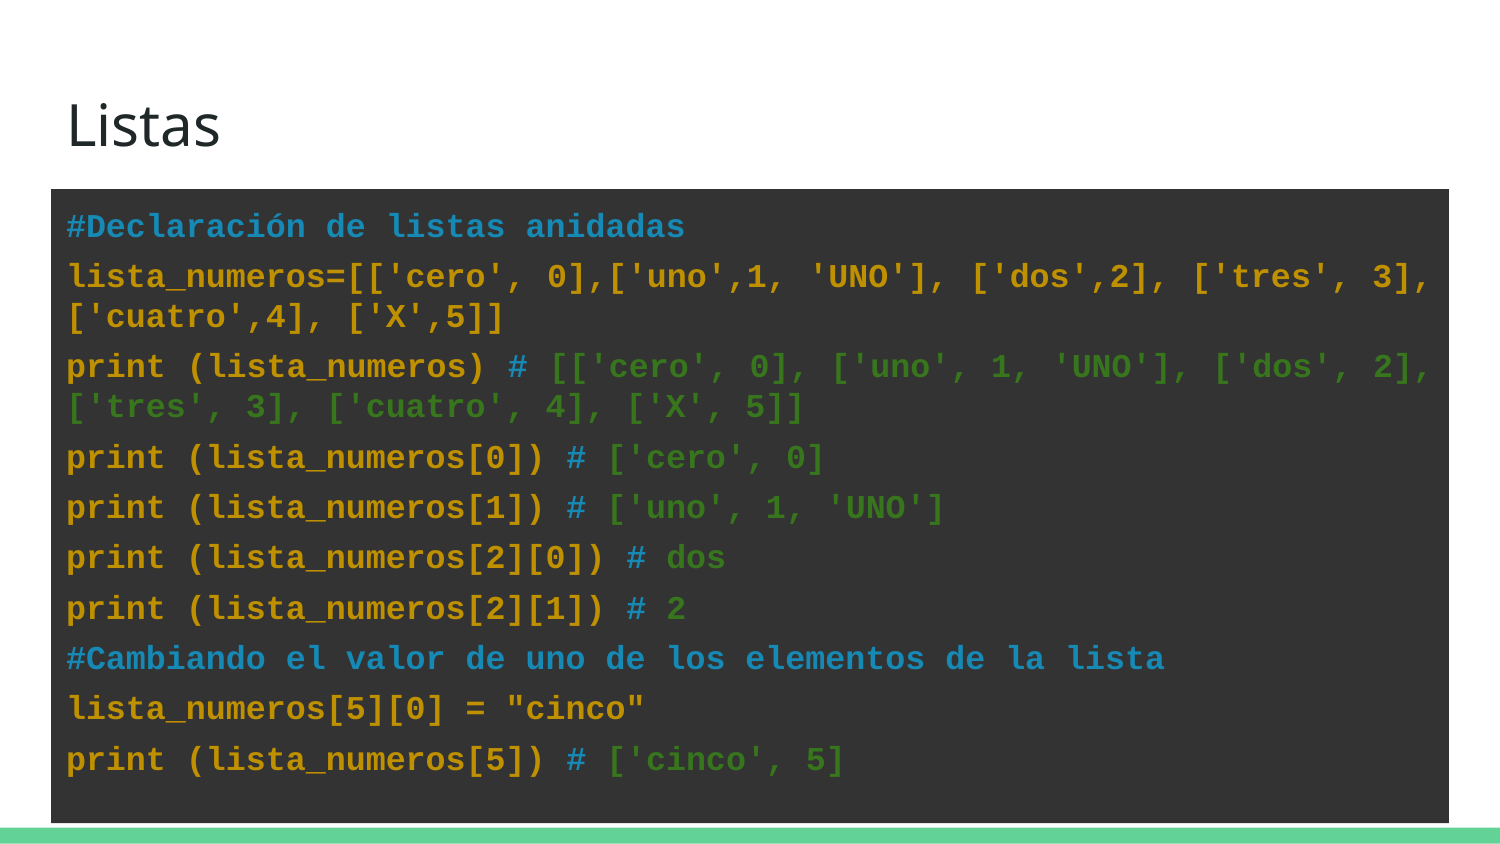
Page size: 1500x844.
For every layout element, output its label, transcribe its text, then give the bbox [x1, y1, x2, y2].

title Listas [51, 72, 1449, 167]
list #Declaración de listas anidadas lista_numeros=[['cero', 0],['uno',1, 'UNO'], ['dos',2], ['tres', 3], ['cuatro',4], ['X',5]] print (lista_numeros) # [['cero', 0], ['uno', 1, 'UNO'], ['dos', 2], ['tres', 3], ['cuatro', 4], ['X', 5]] print (lista_numeros[0]) # ['cero', 0] print (lista_numeros[1]) # ['uno', 1, 'UNO'] print (lista_numeros[2][0]) # dos print (lista_numeros[2][1]) # 2 #Cambiando el valor de uno de los elementos de la lista lista_numeros[5][0] = "cinco" print (lista_numeros[5]) # ['cinco', 5] [51, 189, 1449, 824]
